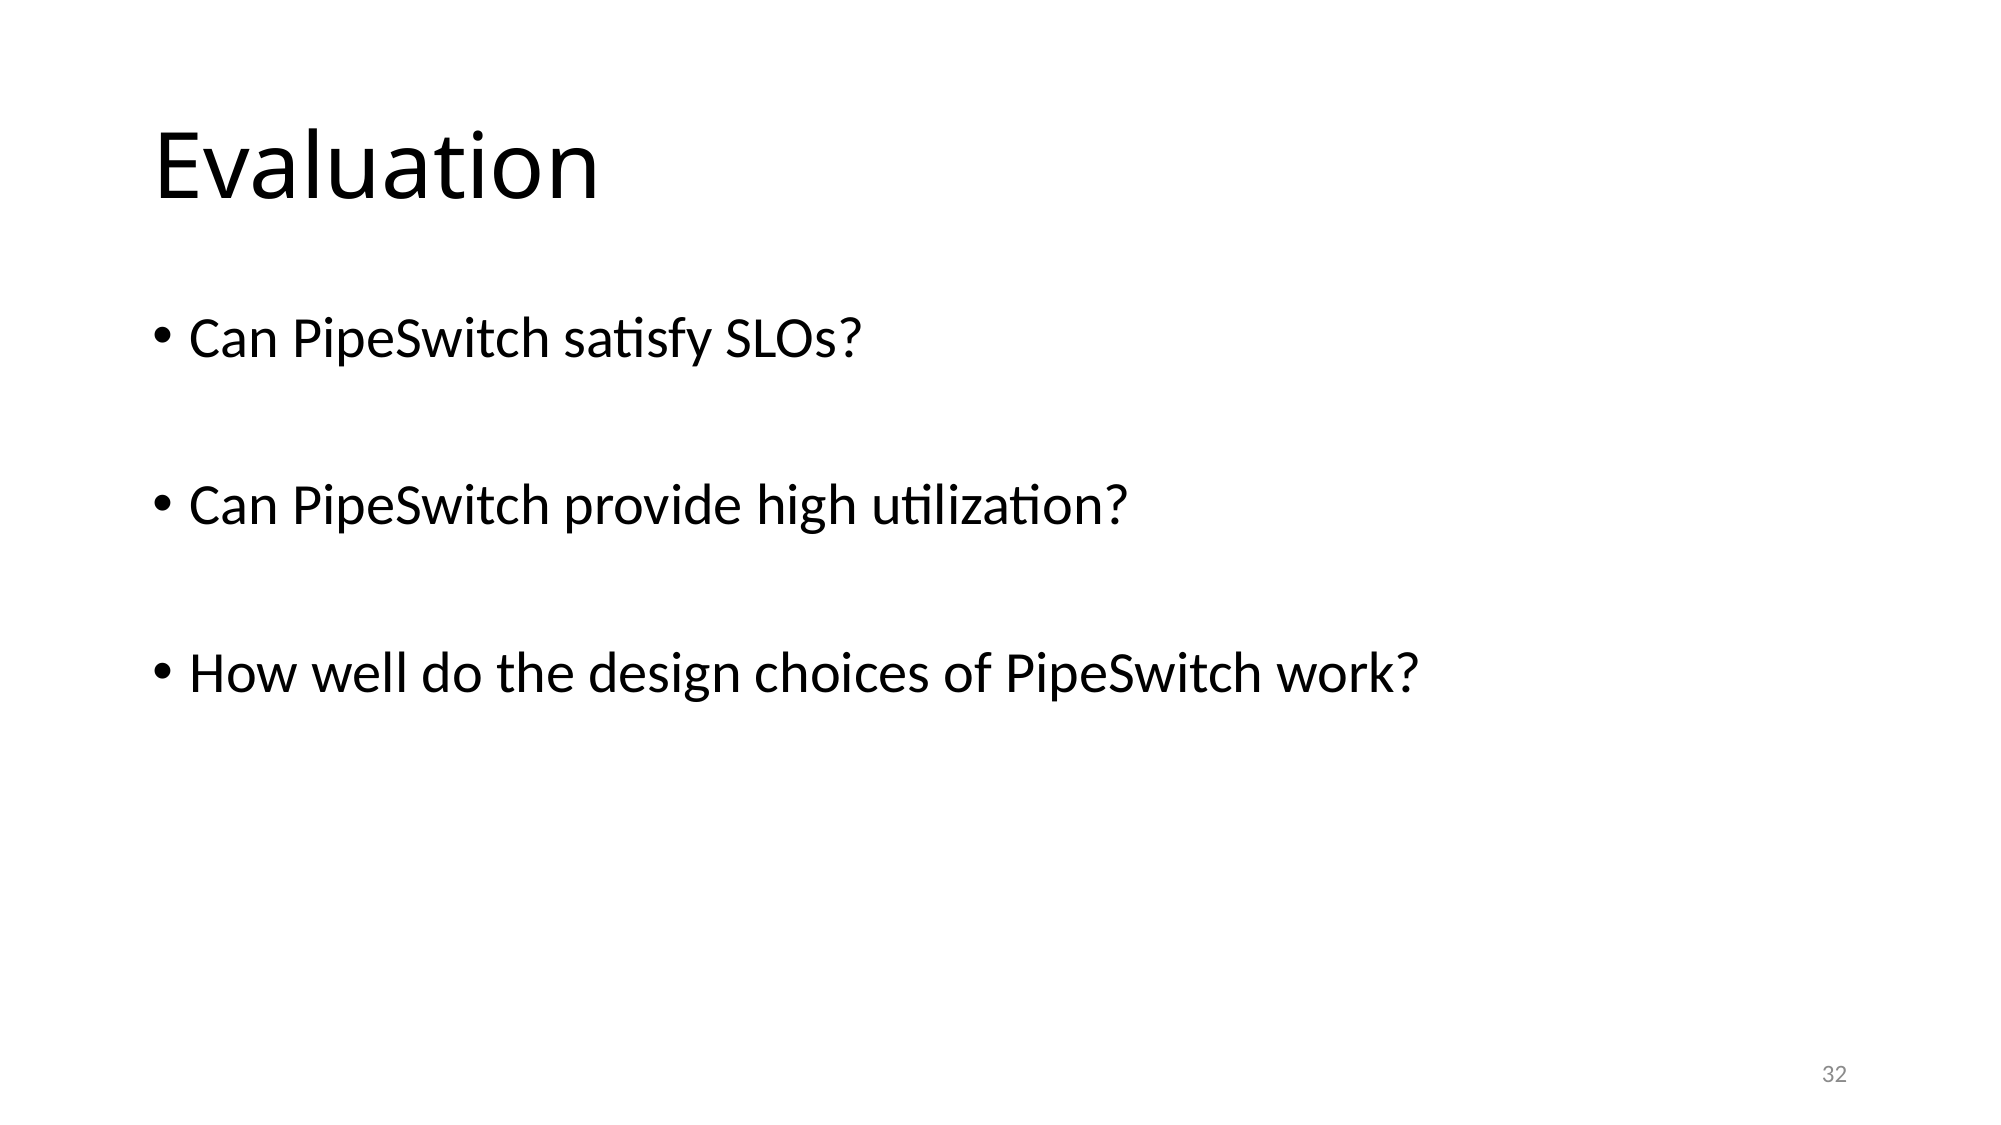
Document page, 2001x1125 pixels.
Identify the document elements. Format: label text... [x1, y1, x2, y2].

slide_number 32 [1412, 1042, 1863, 1103]
title Evaluation [137, 59, 1863, 278]
list Can PipeSwitch satisfy SLOs? Can PipeSwitch provide high utilization? How well do the design choices of PipeSwitch work? [137, 299, 1863, 1014]
